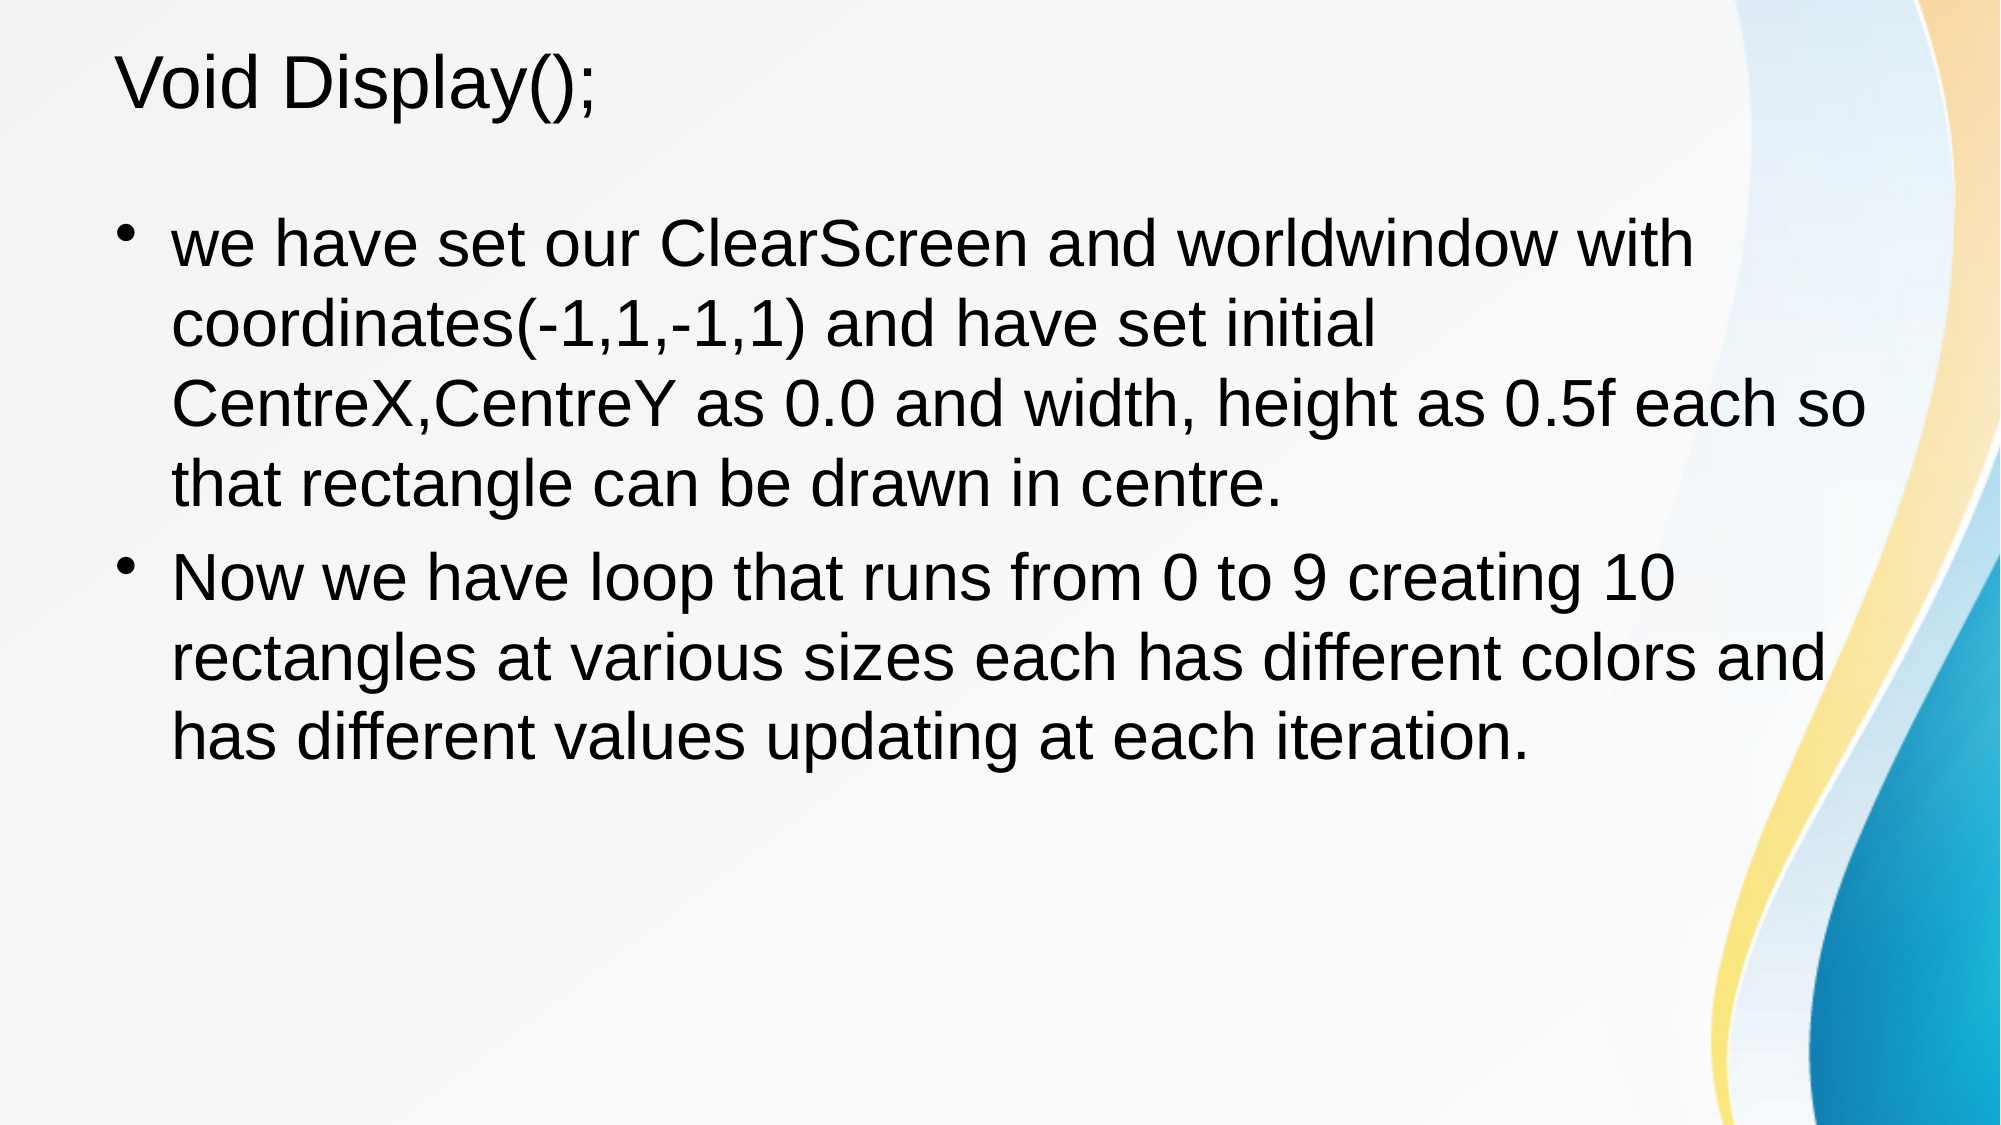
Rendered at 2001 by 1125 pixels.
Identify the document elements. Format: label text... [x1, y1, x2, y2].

list we have set our ClearScreen and worldwindow with coordinates(-1,1,-1,1) and have set initial CentreX,CentreY as 0.0 and width, height as 0.5f each so that rectangle can be drawn in centre. Now we have loop that runs from 0 to 9 creating 10 rectangles at various sizes each has different colors and has different values updating at each iteration. [99, 192, 1901, 1006]
picture [0, 0, 2001, 1125]
title Void Display(); [99, 30, 1901, 127]
